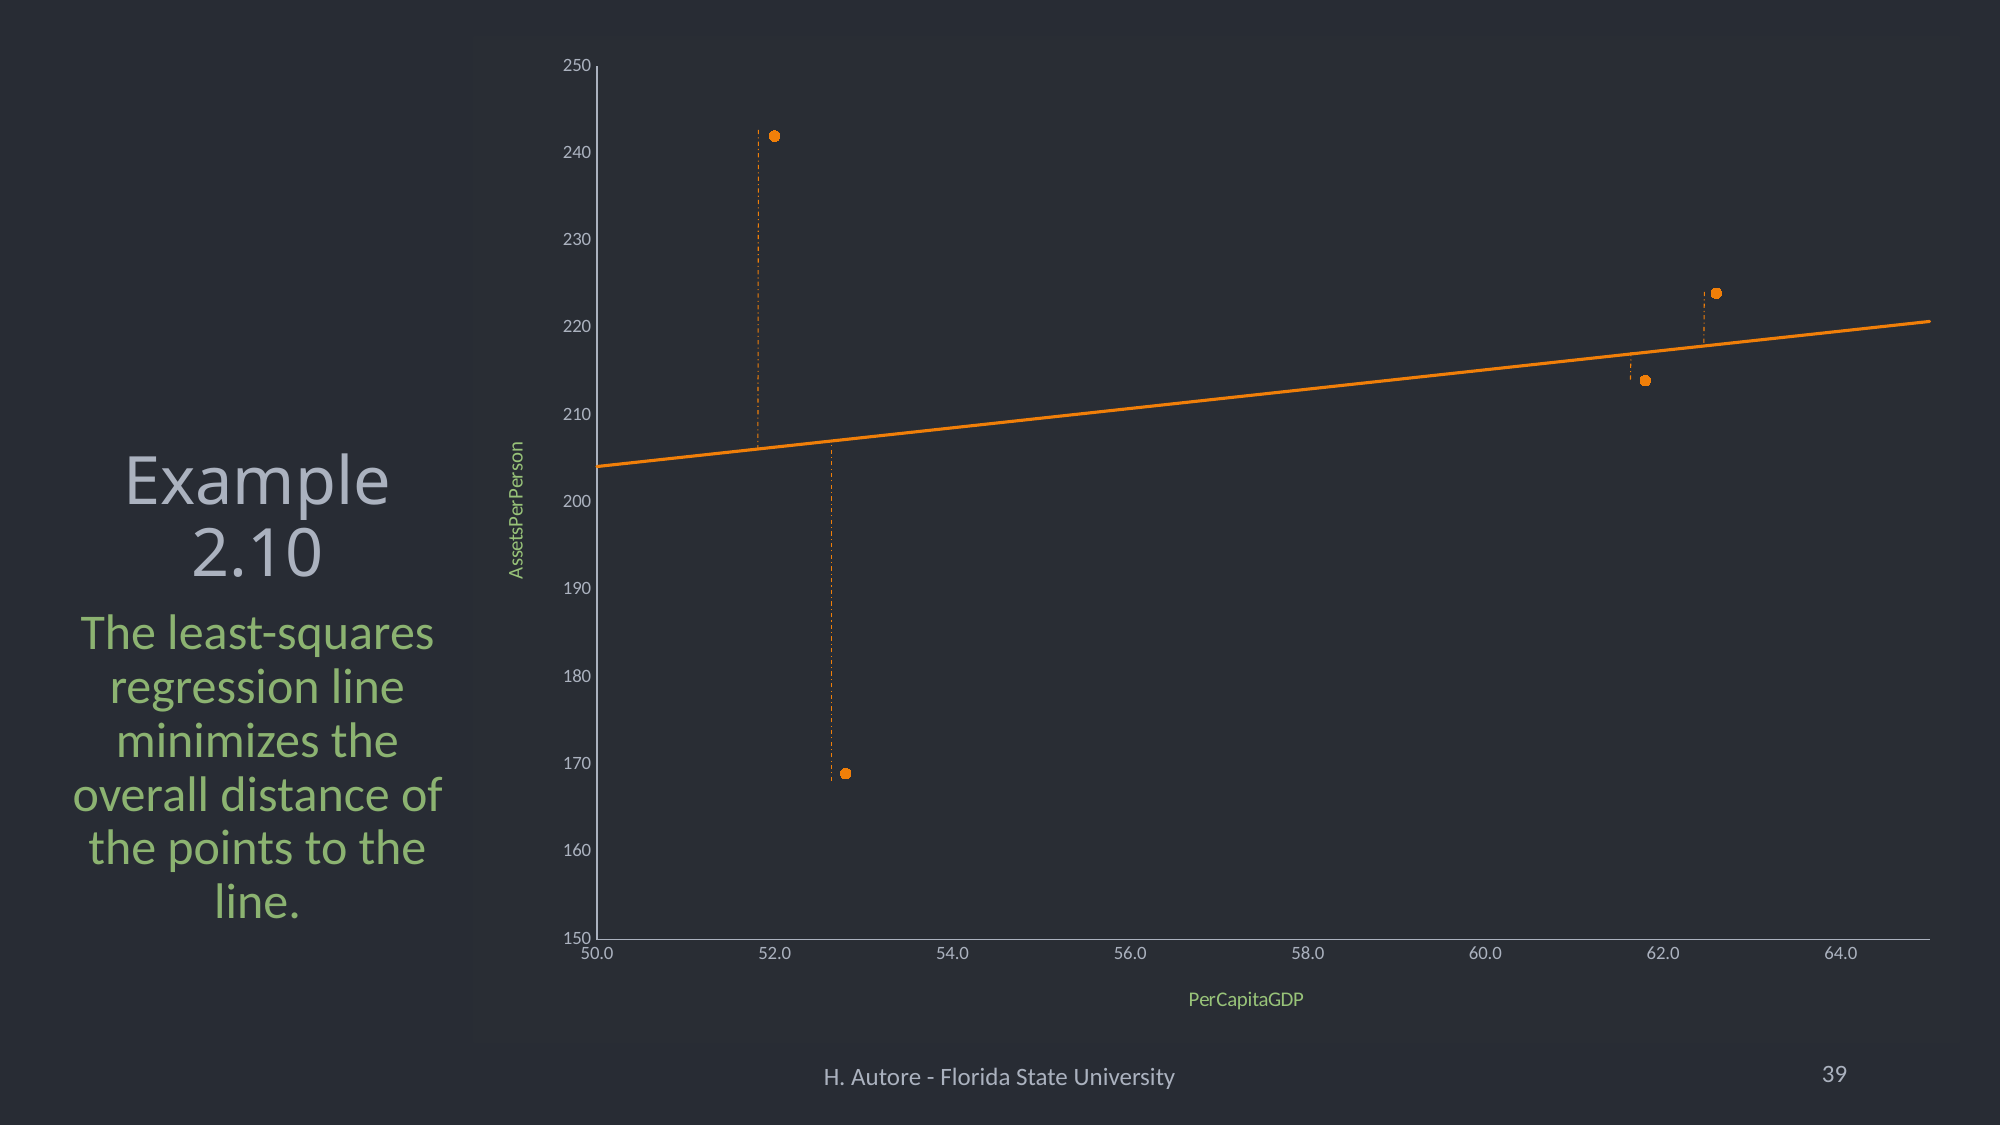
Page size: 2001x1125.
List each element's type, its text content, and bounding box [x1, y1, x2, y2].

footer H. Autore - Florida State University [399, 1045, 1600, 1106]
chart [472, 35, 1961, 1043]
slide_number 39 [1657, 1043, 1863, 1103]
list The least-squares regression line minimizes the overall distance of the points to the line. [42, 598, 472, 1043]
title Example 2.10 [42, 34, 473, 598]
